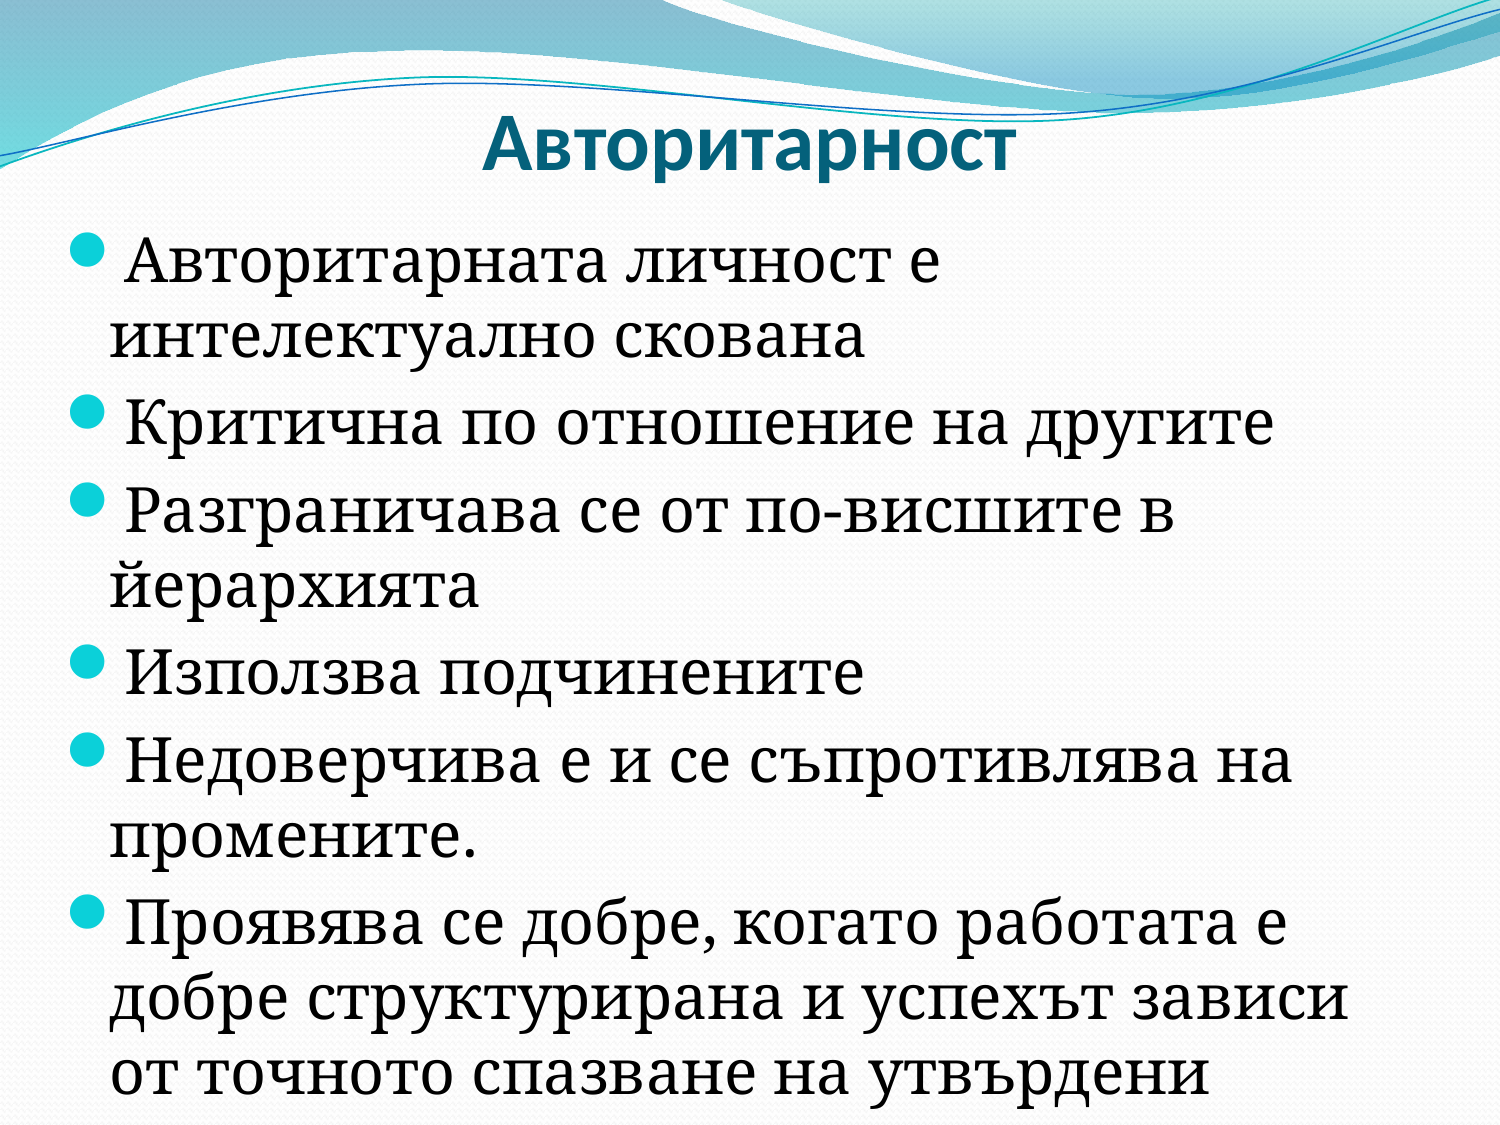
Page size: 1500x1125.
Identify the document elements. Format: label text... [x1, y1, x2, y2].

title Авторитарност [74, 62, 1426, 188]
list Авторитарната личност е интелектуално скована Критична по отношение на другите Разграничава се от по-висшите в йерархията Използва подчинените Недоверчива е и се съпротивлява на промените. Проявява се добре, когато работата е добре структурирана и успехът зависи от точното спазване на утвърдени правила. [49, 212, 1451, 1076]
